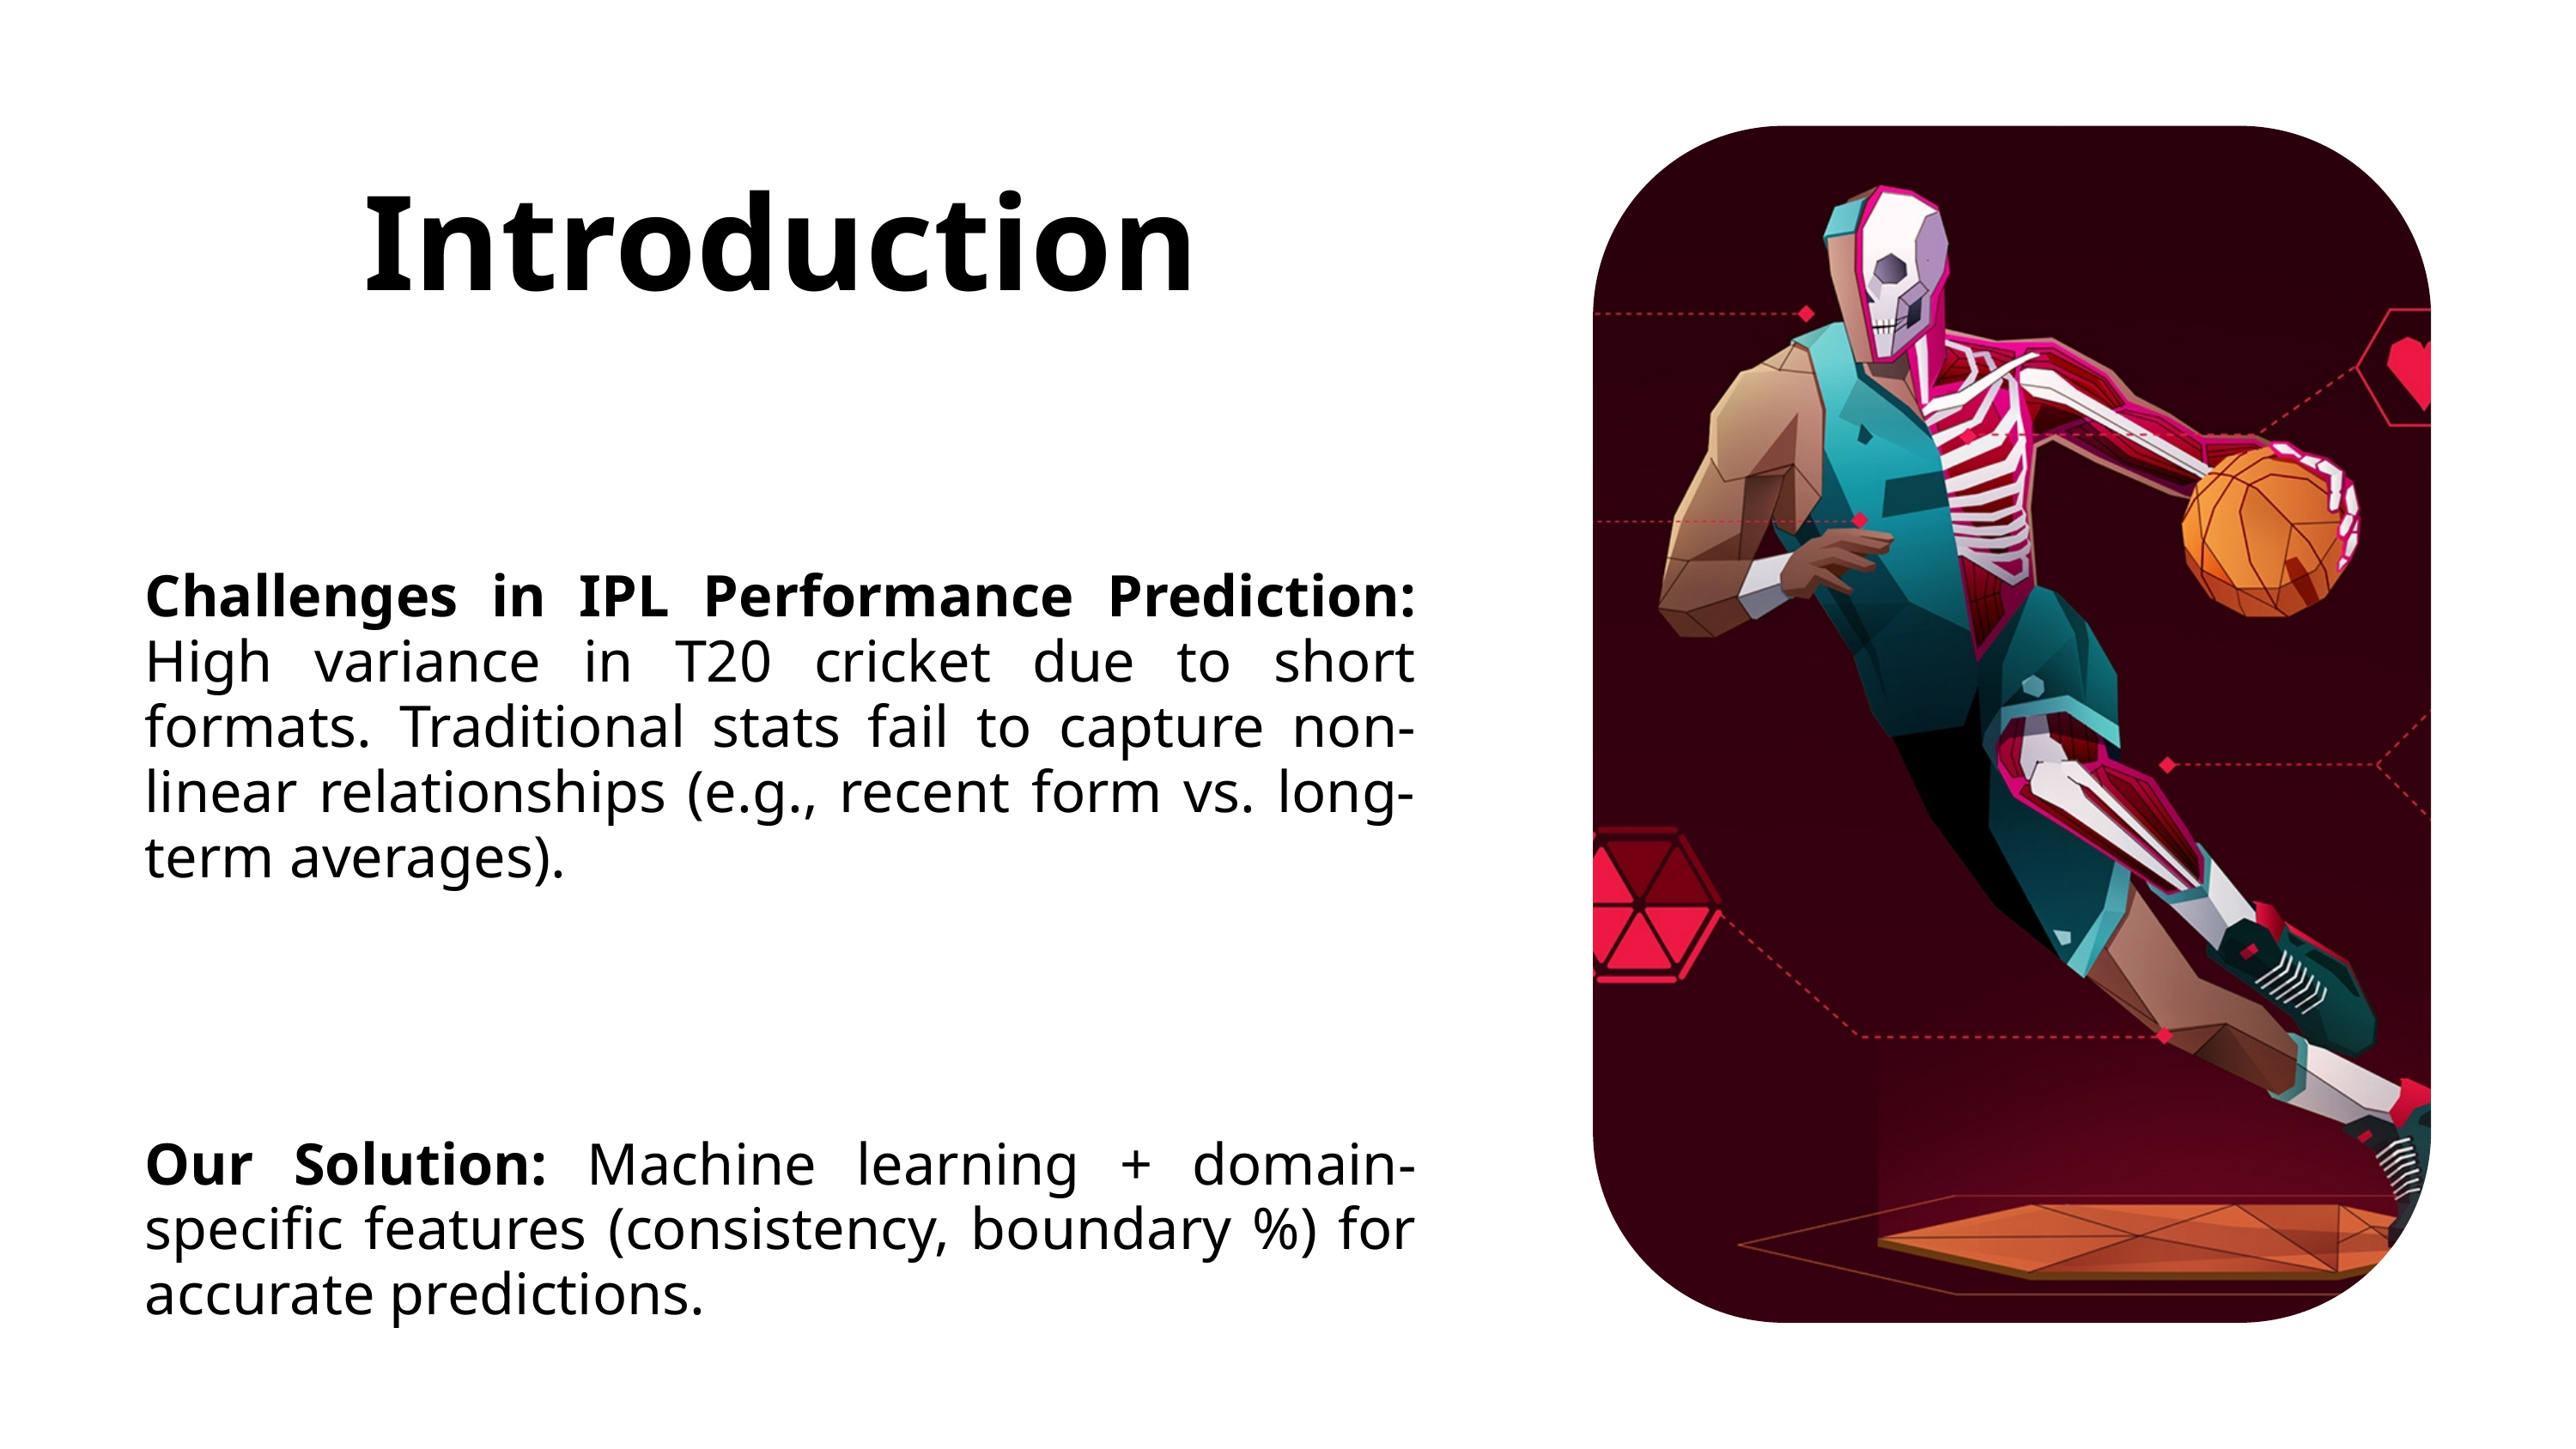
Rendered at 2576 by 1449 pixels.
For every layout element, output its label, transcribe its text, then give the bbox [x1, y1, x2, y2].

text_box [1592, 125, 2432, 1324]
text_box Challenges in IPL Performance Prediction: High variance in T20 cricket due to short formats. Traditional stats fail to capture non-linear relationships (e.g., recent form vs. long-term averages). [144, 563, 1418, 889]
text_box Introduction [144, 172, 1418, 318]
text_box Our Solution: Machine learning + domain-specific features (consistency, boundary %) for accurate predictions. [144, 1131, 1418, 1326]
